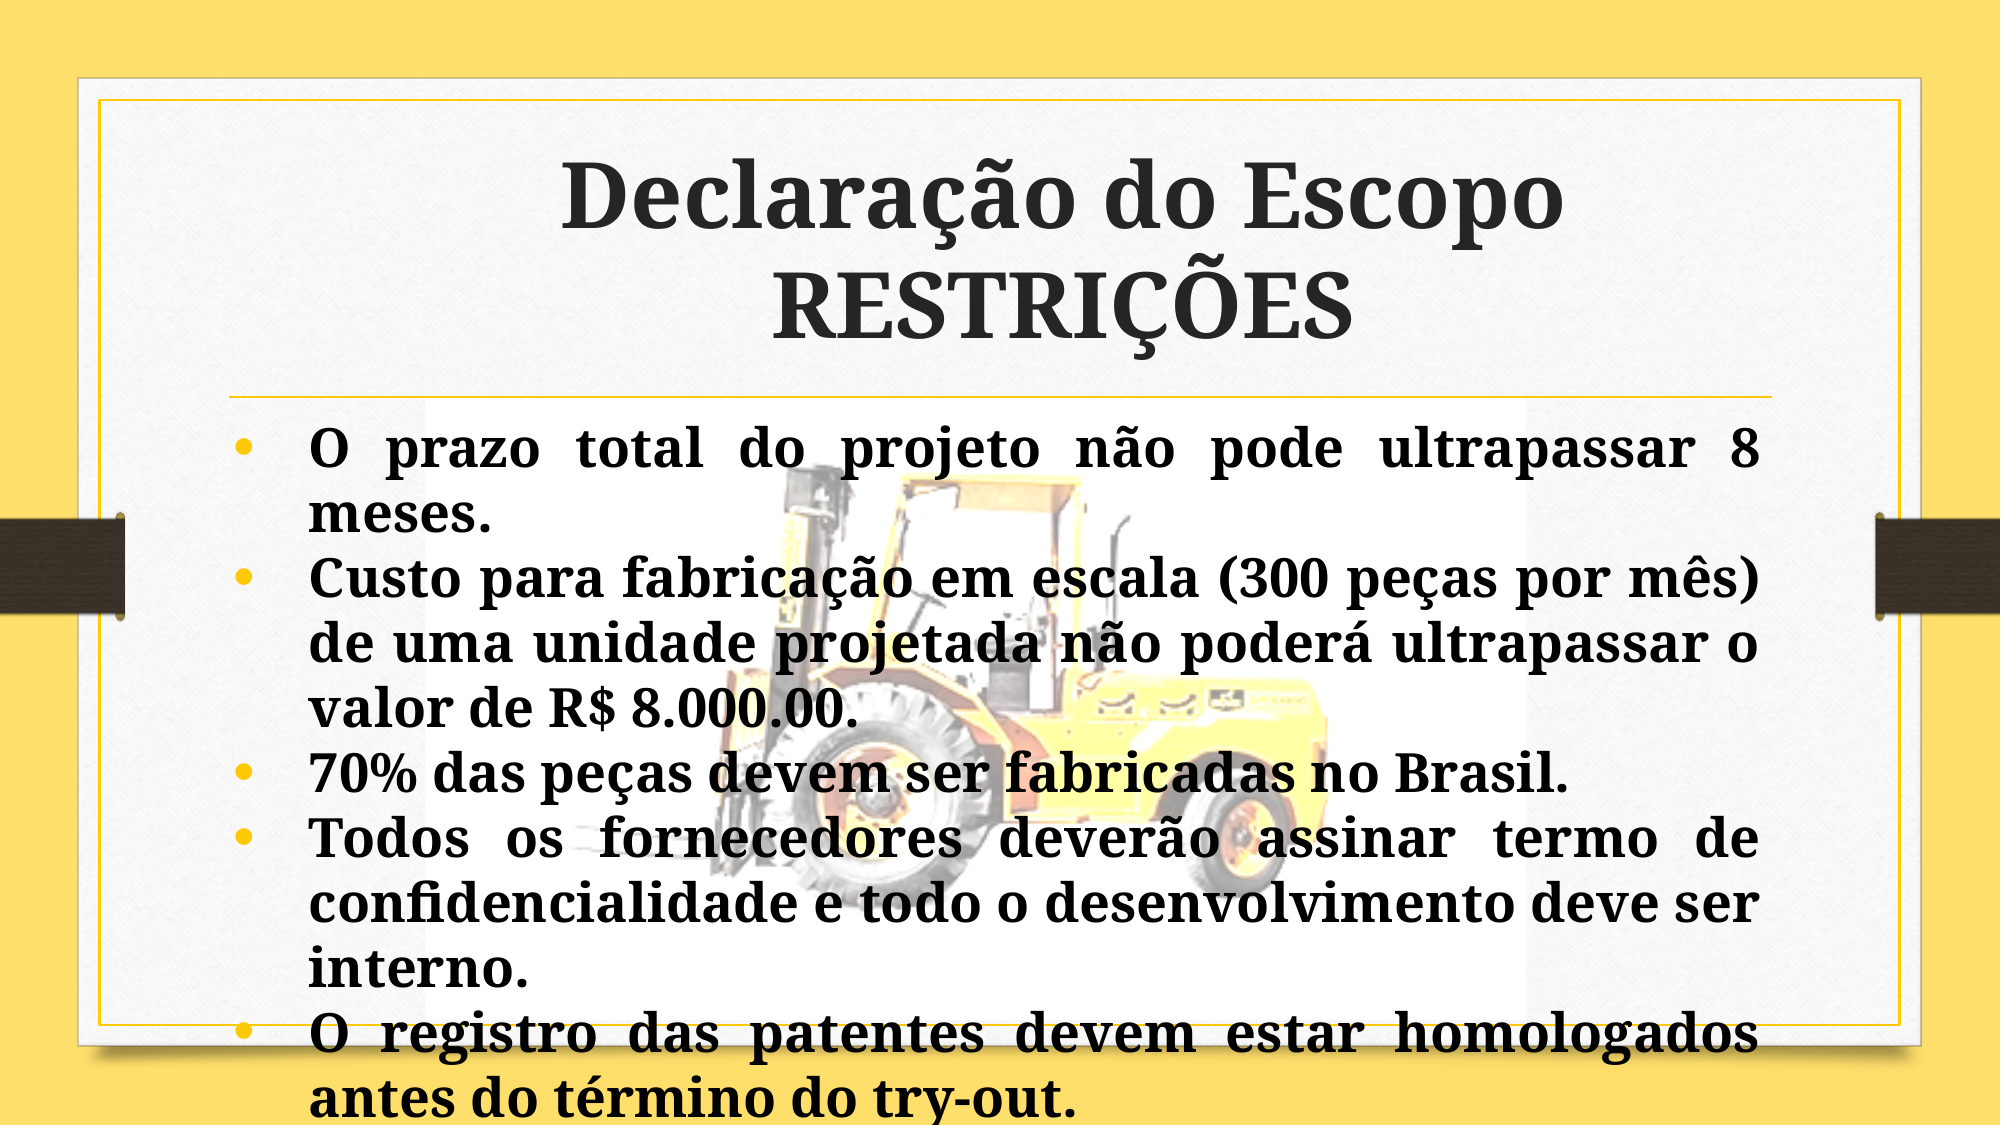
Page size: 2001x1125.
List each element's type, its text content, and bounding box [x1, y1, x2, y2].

title Declaração do Escopo RESTRIÇÕES [313, 125, 1638, 330]
text_box O prazo total do projeto não pode ultrapassar 8 meses. Custo para fabricação em escala (300 peças por mês) de uma unidade projetada não poderá ultrapassar o valor de R$ 8.000.00. 70% das peças devem ser fabricadas no Brasil. Todos os fornecedores deverão assinar termo de confidencialidade e todo o desenvolvimento deve ser interno. O registro das patentes devem estar homologados antes do término do try-out. [231, 399, 423, 1013]
text_box O prazo total do projeto não pode ultrapassar 8 meses. Custo para fabricação em escala (300 peças por mês) de uma unidade projetada não poderá ultrapassar o valor de R$ 8.000.00. 70% das peças devem ser fabricadas no Brasil. Todos os fornecedores deverão assinar termo de confidencialidade e todo o desenvolvimento deve ser interno. O registro das patentes devem estar homologados antes do término do try-out. [1527, 399, 1770, 1013]
picture [0, 0, 2000, 1125]
